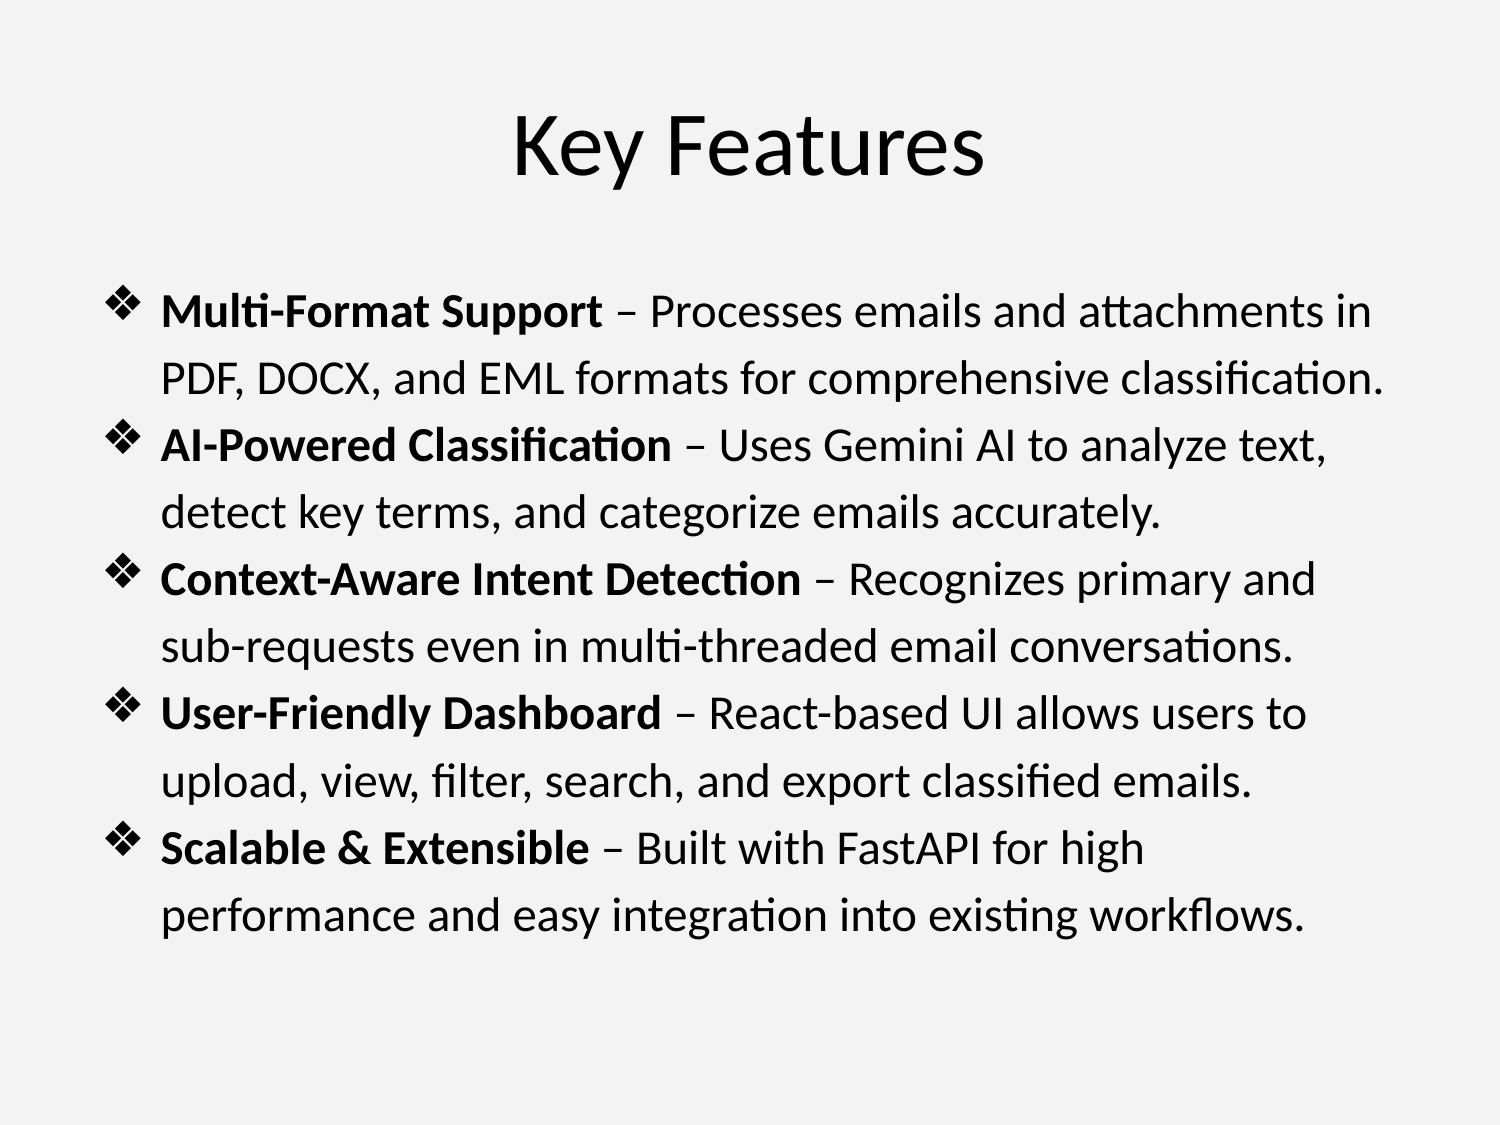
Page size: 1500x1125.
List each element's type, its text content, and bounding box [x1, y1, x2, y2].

list Multi-Format Support – Processes emails and attachments in PDF, DOCX, and EML formats for comprehensive classification. AI-Powered Classification – Uses Gemini AI to analyze text, detect key terms, and categorize emails accurately. Context-Aware Intent Detection – Recognizes primary and sub-requests even in multi-threaded email conversations. User-Friendly Dashboard – React-based UI allows users to upload, view, filter, search, and export classified emails. Scalable & Extensible – Built with FastAPI for high performance and easy integration into existing workflows. [75, 262, 1425, 1005]
title Key Features [75, 45, 1425, 233]
